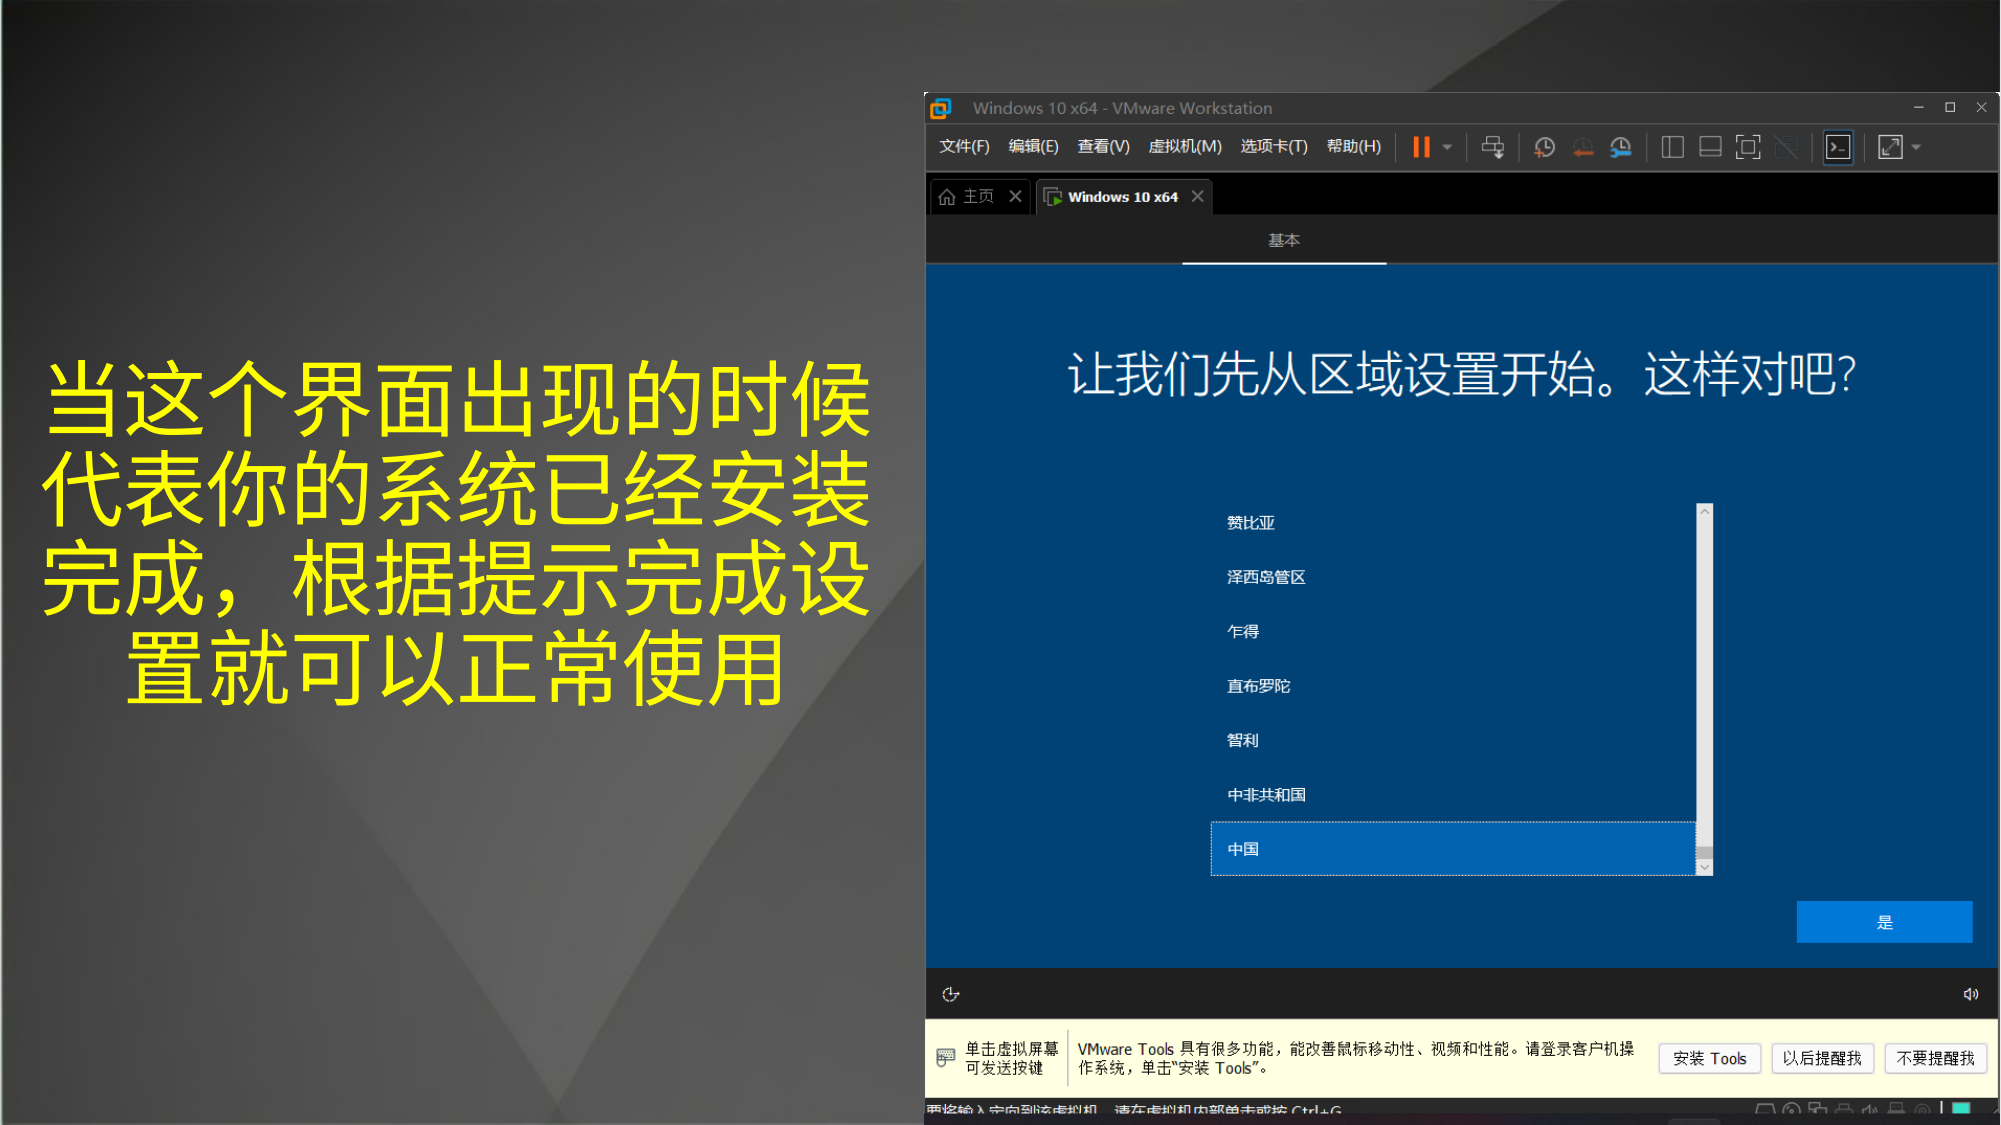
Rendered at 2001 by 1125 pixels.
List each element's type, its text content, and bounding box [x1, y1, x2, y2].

title 当这个界面出现的时候代表你的系统已经安装完成，根据提示完成设置就可以正常使用 [0, 333, 924, 726]
picture [0, 0, 2001, 1125]
